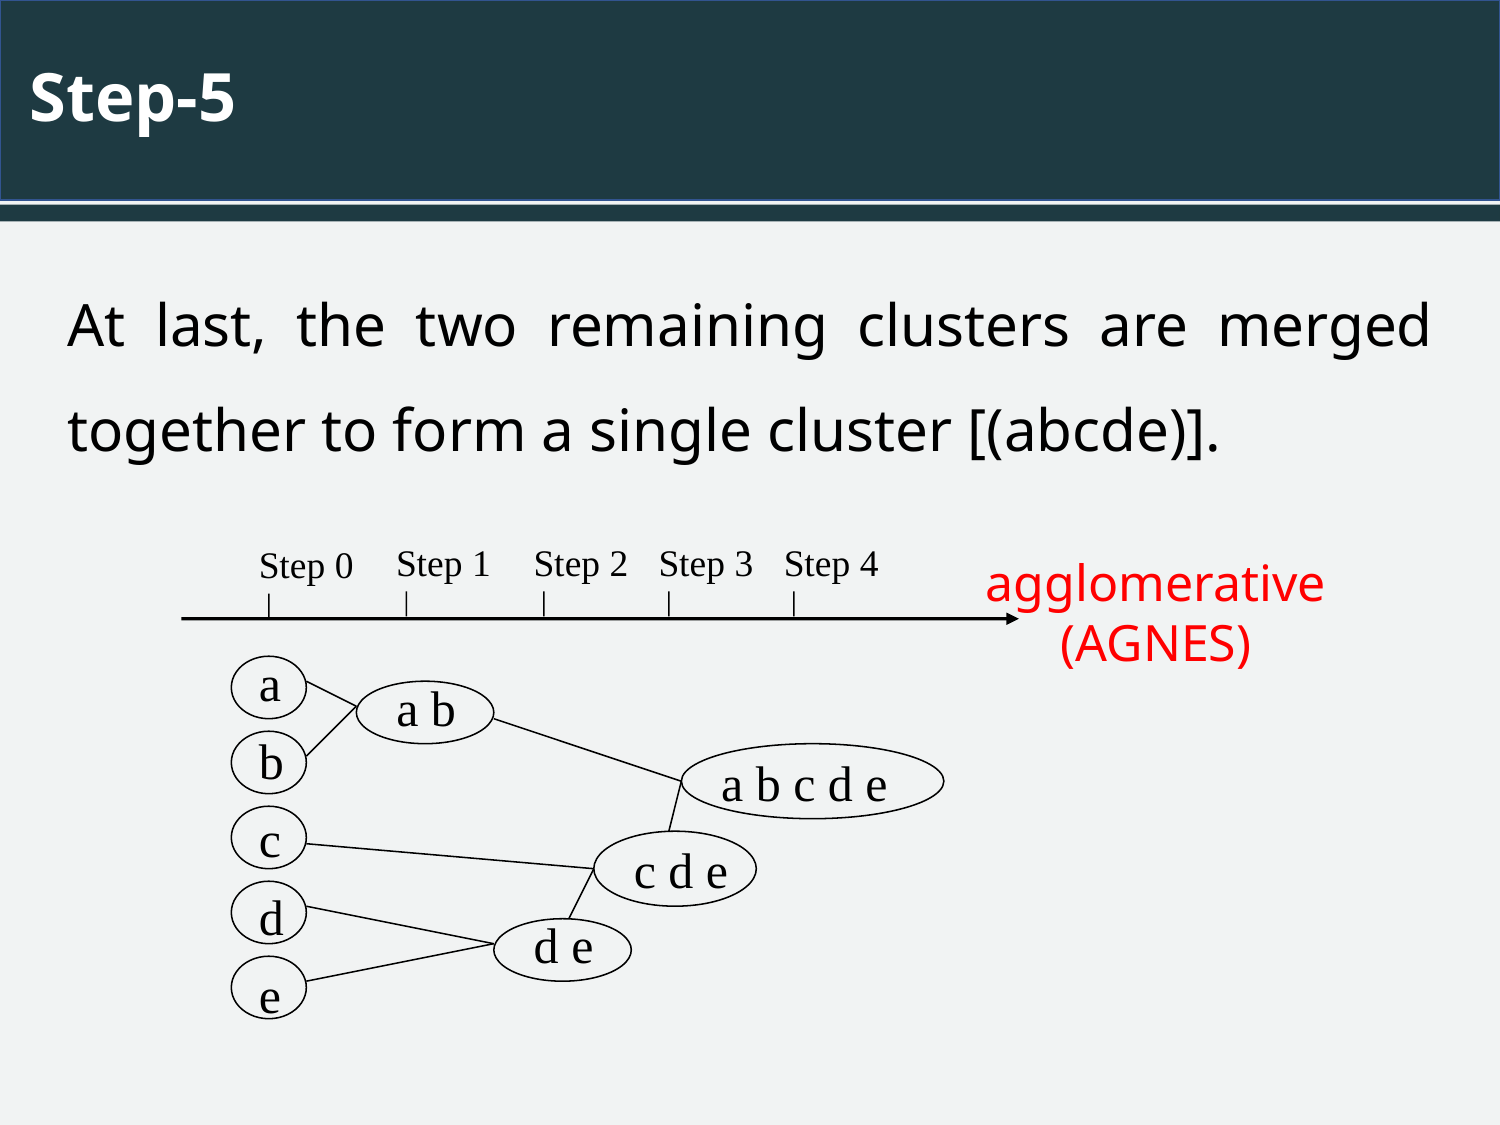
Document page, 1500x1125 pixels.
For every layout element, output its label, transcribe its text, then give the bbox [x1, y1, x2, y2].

title Step-5 [14, 0, 1500, 200]
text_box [181, 531, 1334, 1032]
list At last, the two remaining clusters are merged together to form a single cluster [(abcde)]. [52, 245, 1448, 1096]
